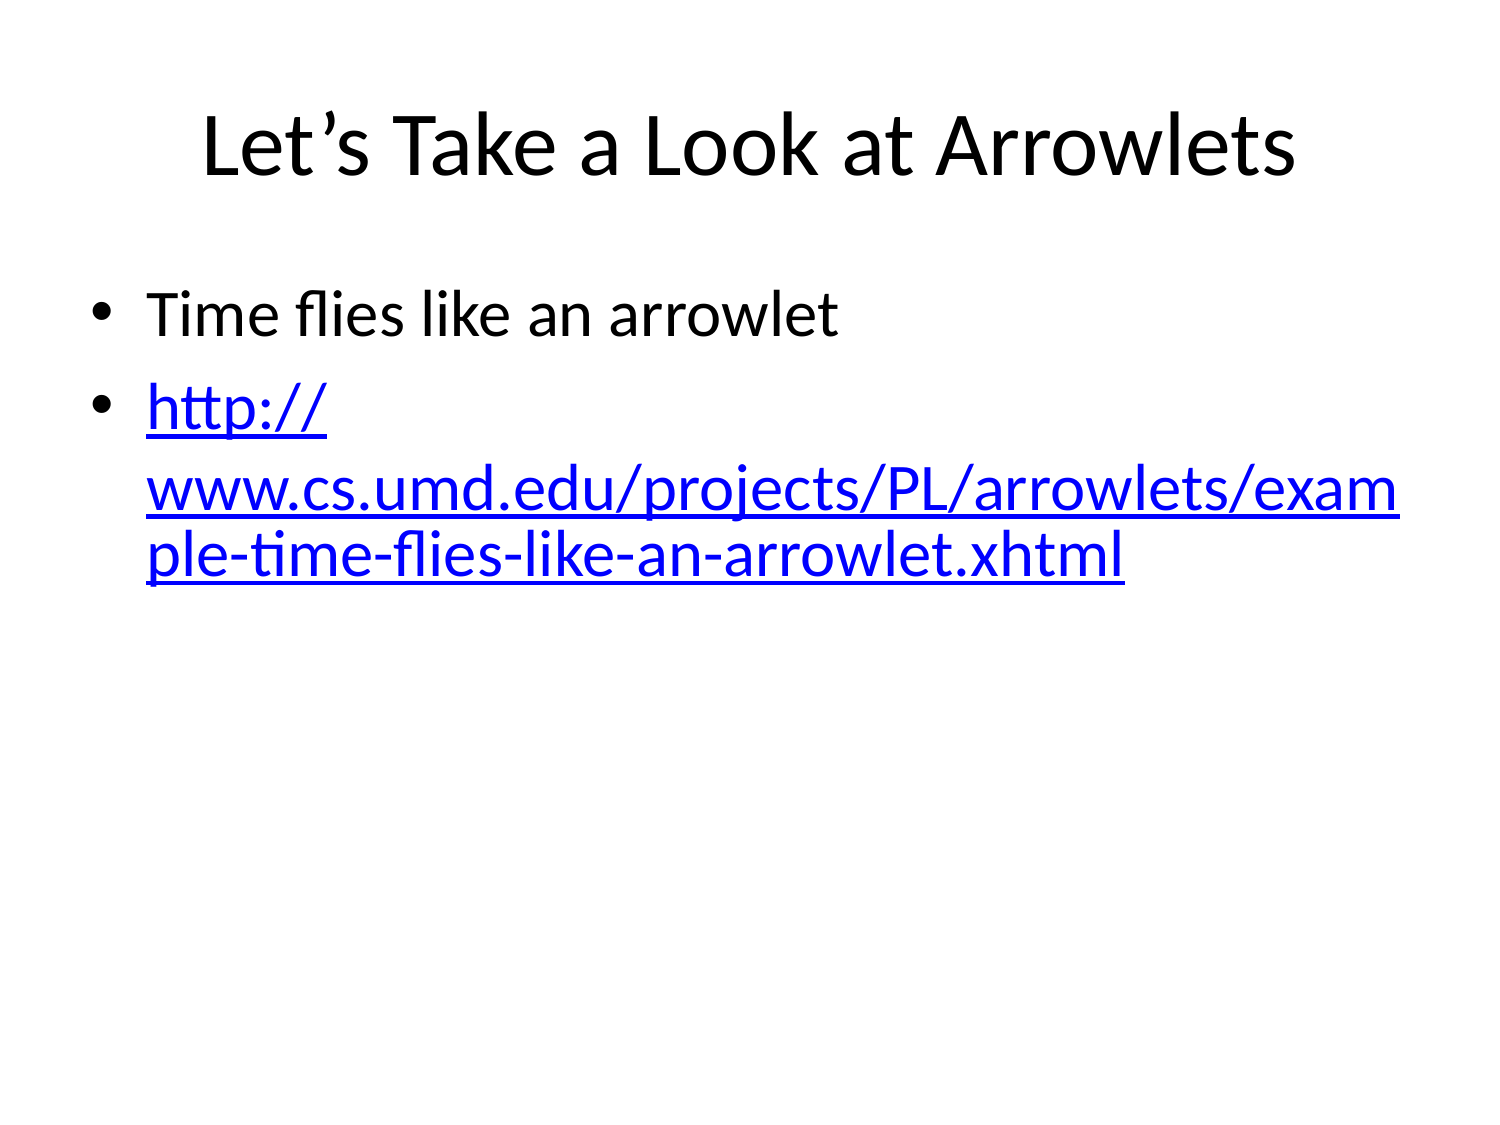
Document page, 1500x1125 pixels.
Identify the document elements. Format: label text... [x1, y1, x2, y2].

title Let’s Take a Look at Arrowlets [75, 45, 1425, 233]
list Time flies like an arrowlet http://www.cs.umd.edu/projects/PL/arrowlets/example-time-flies-like-an-arrowlet.xhtml [75, 262, 1425, 1005]
